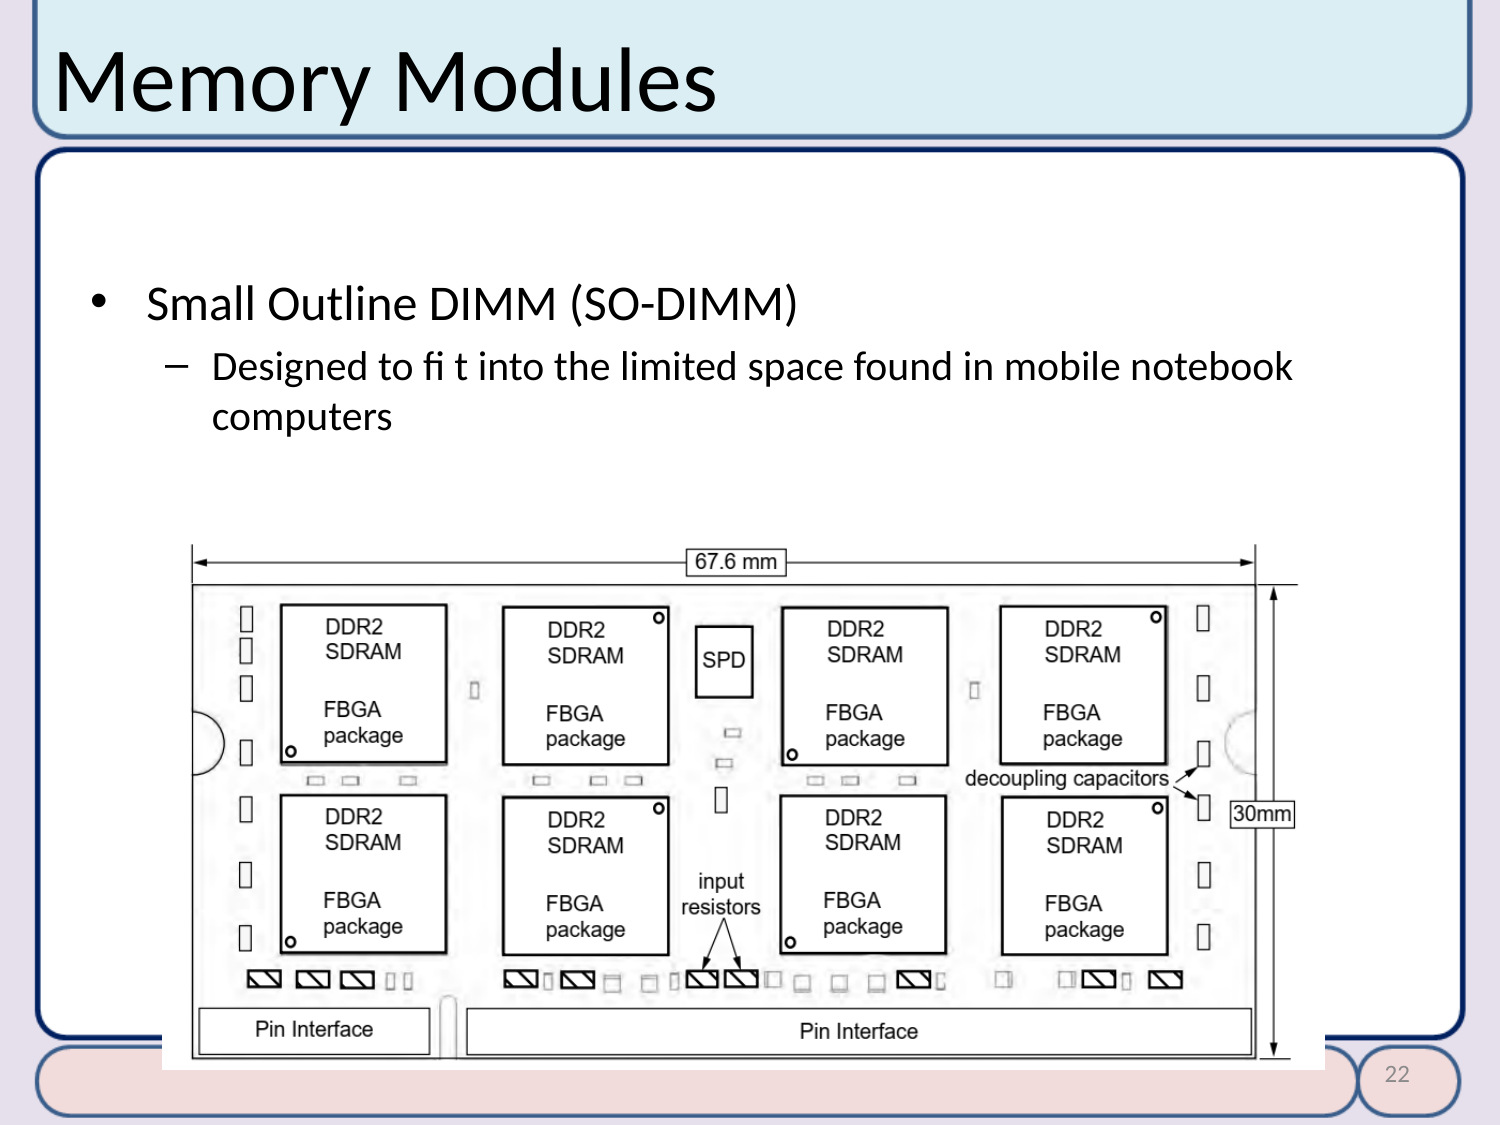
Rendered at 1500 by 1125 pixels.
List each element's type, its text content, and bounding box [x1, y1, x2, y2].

slide_number 22 [1074, 1042, 1425, 1103]
picture [0, 0, 1500, 1125]
title Memory Modules [37, 0, 1388, 150]
list Small Outline DIMM (SO-DIMM) Designed to fi t into the limited space found in mobile notebook computers [75, 262, 1425, 1038]
